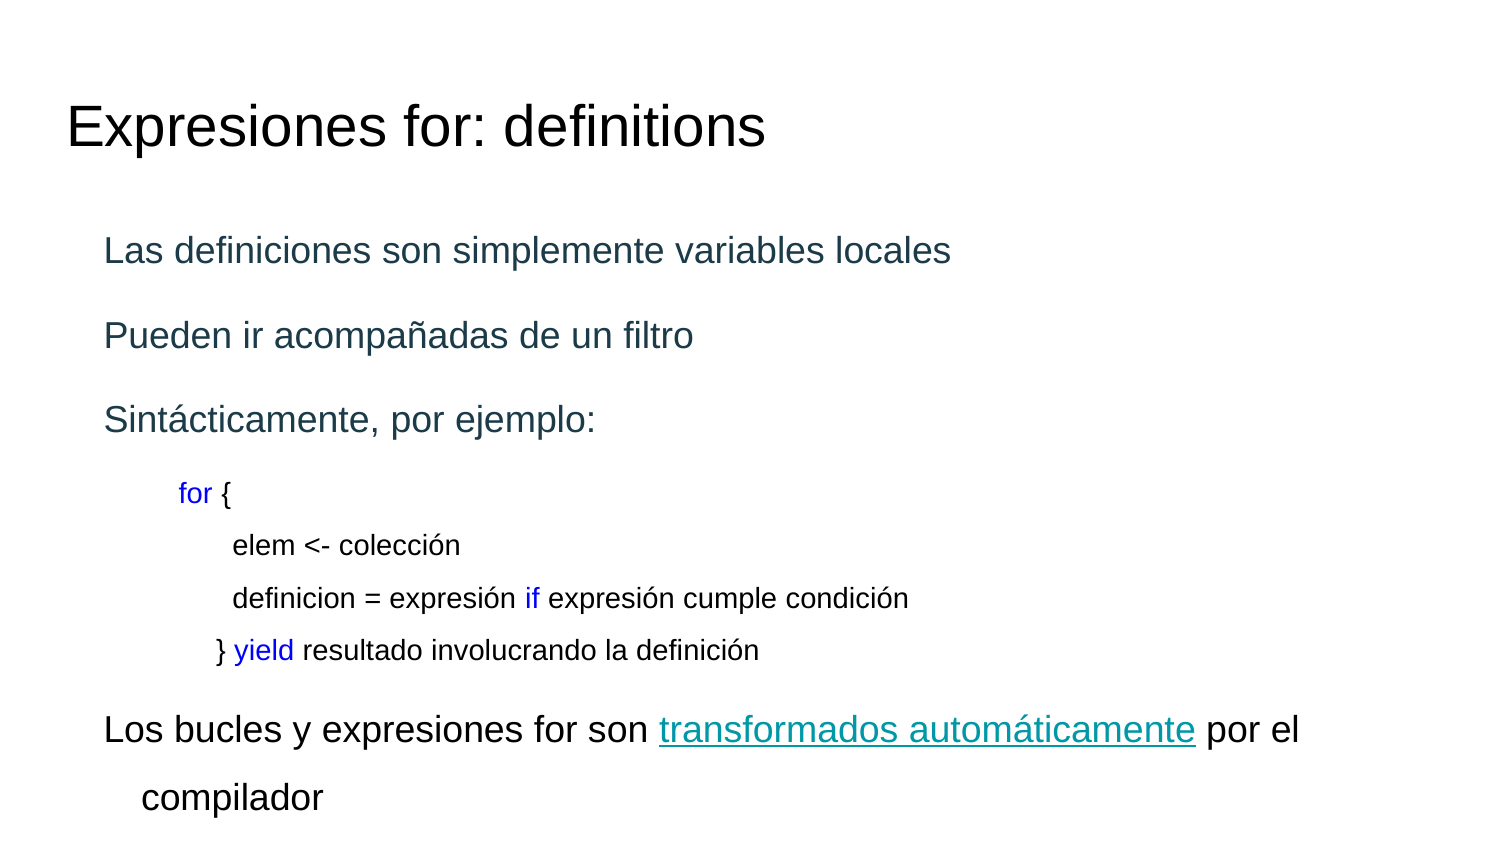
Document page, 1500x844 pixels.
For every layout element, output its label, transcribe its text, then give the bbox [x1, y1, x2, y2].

title Expresiones for: definitions [51, 72, 1449, 167]
list Las definiciones son simplemente variables locales Pueden ir acompañadas de un filtro Sintácticamente, por ejemplo: for { elem <- colección definicion = expresión if expresión cumple condición } yield resultado involucrando la definición Los bucles y expresiones for son transformados automáticamente por el compilador [51, 189, 1449, 750]
